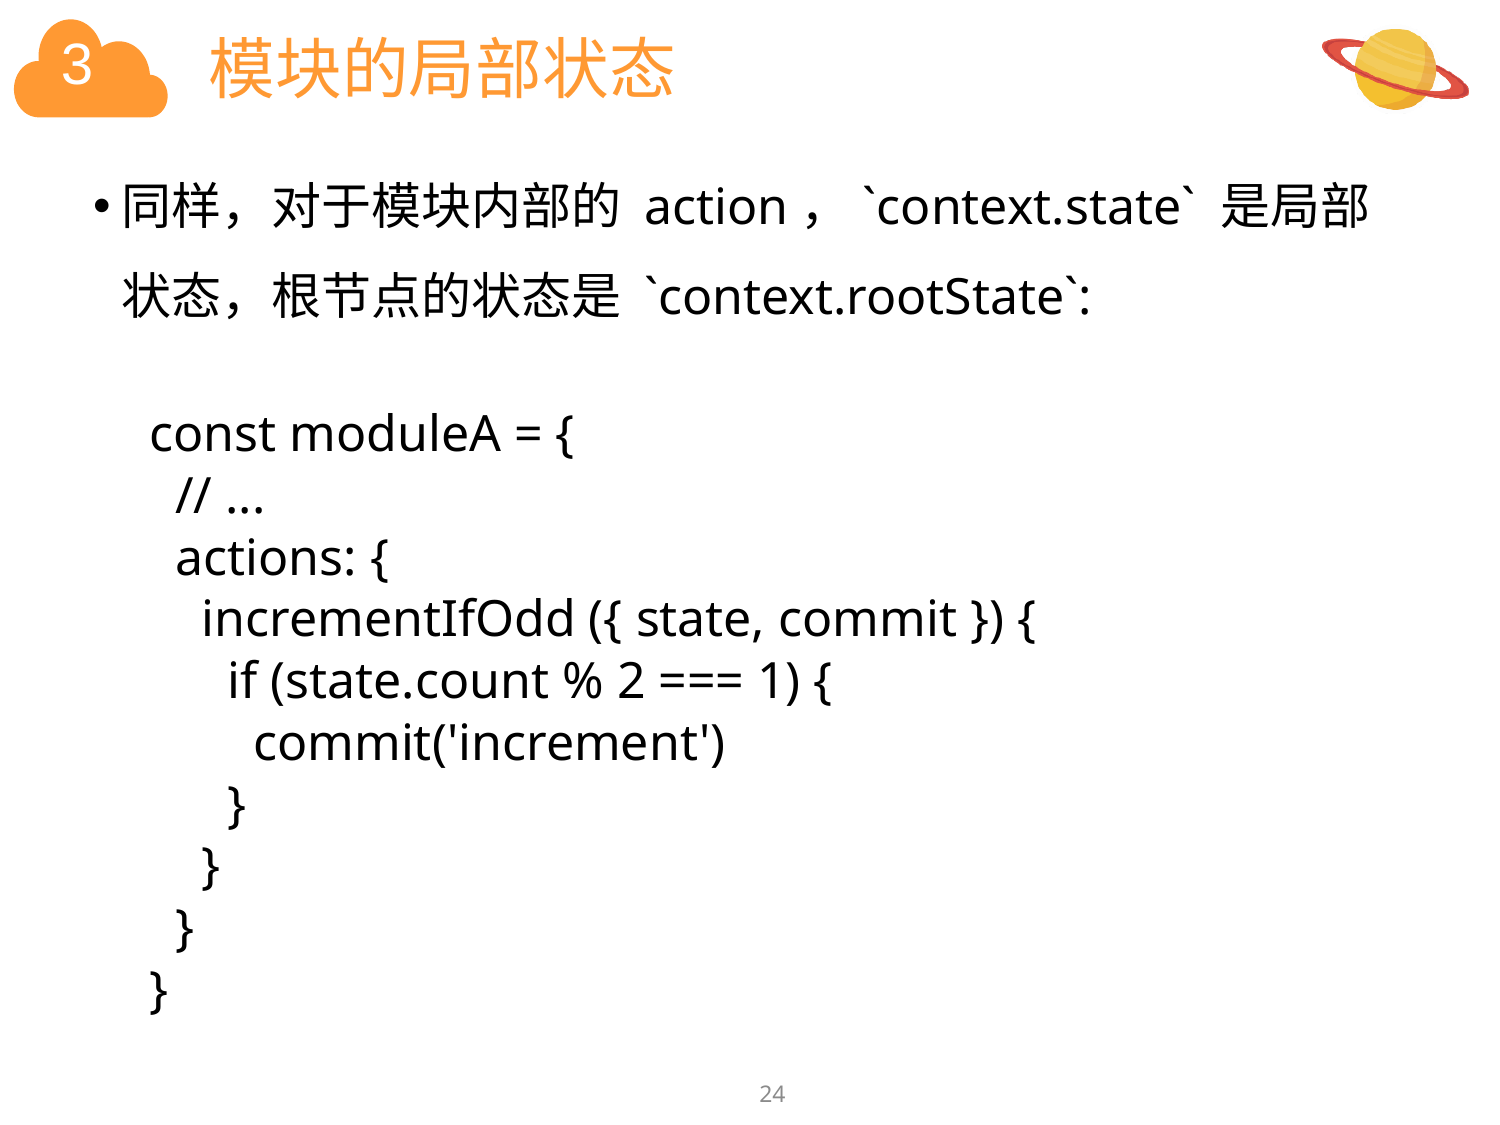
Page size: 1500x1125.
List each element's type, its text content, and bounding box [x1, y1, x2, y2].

slide_number 24 [712, 1064, 833, 1125]
title 模块的局部状态 [193, 17, 1355, 127]
picture [1355, 24, 1469, 114]
list 同样，对于模块内部的 action，`context.state` 是局部状态，根节点的状态是 `context.rootState`: const moduleA = { // ... actions: { incrementIfOdd ({ state, commit }) { if (state.count % 2 === 1) { commit('increment') } } } } [78, 137, 1416, 1066]
